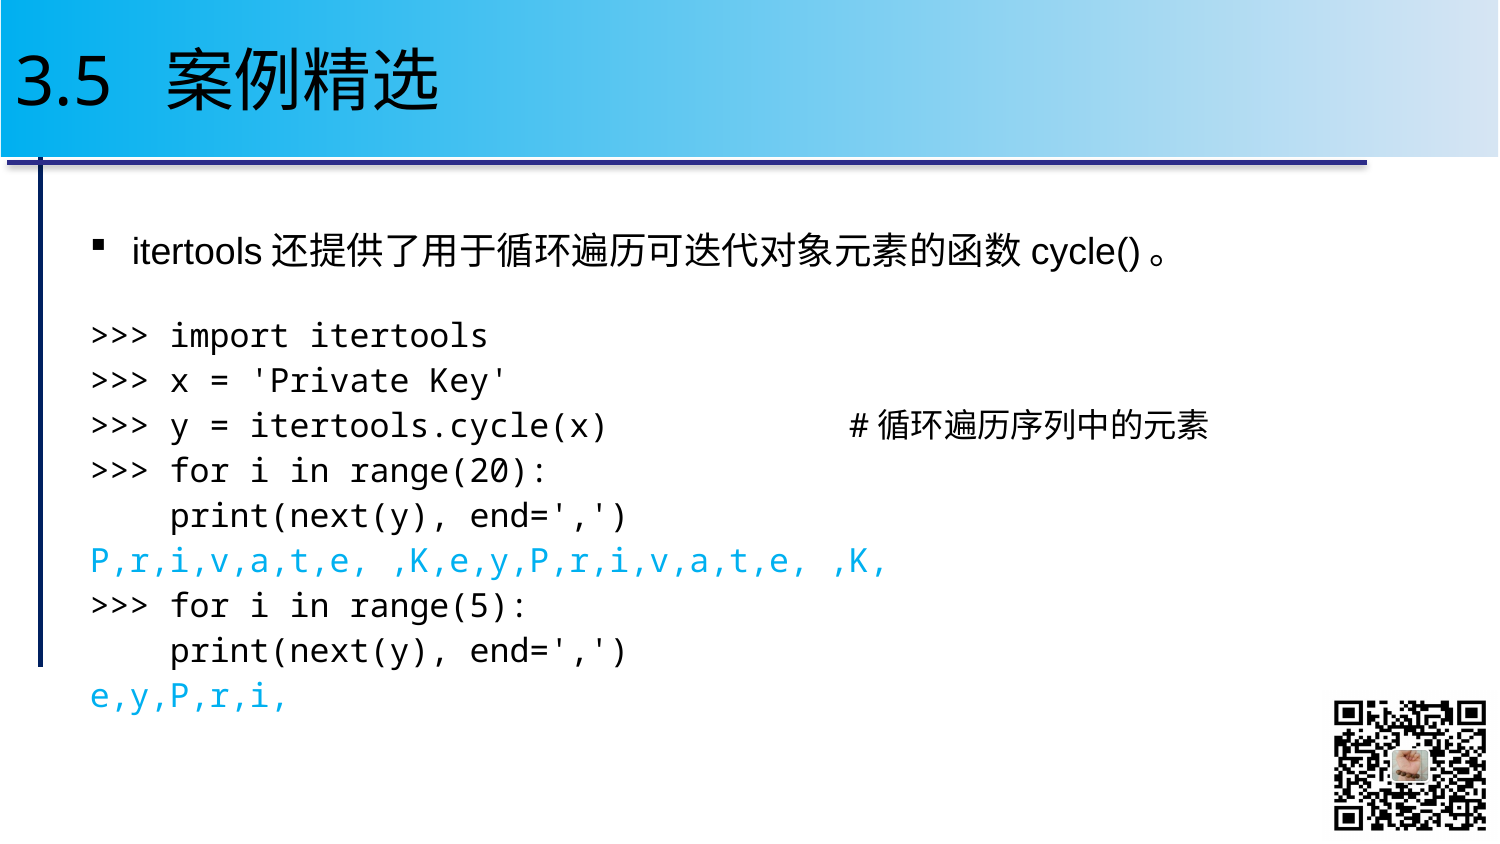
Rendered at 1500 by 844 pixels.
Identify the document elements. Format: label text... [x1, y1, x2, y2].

list itertools还提供了用于循环遍历可迭代对象元素的函数cycle()。 >>> import itertools >>> x = 'Private Key' >>> y = itertools.cycle(x) #循环遍历序列中的元素 >>> for i in range(20): print(next(y), end=',') P,r,i,v,a,t,e, ,K,e,y,P,r,i,v,a,t,e, ,K, >>> for i in range(5): print(next(y), end=',') e,y,P,r,i, [74, 196, 1426, 755]
title 3.5 案例精选 [0, 0, 1499, 157]
picture [1322, 690, 1498, 841]
